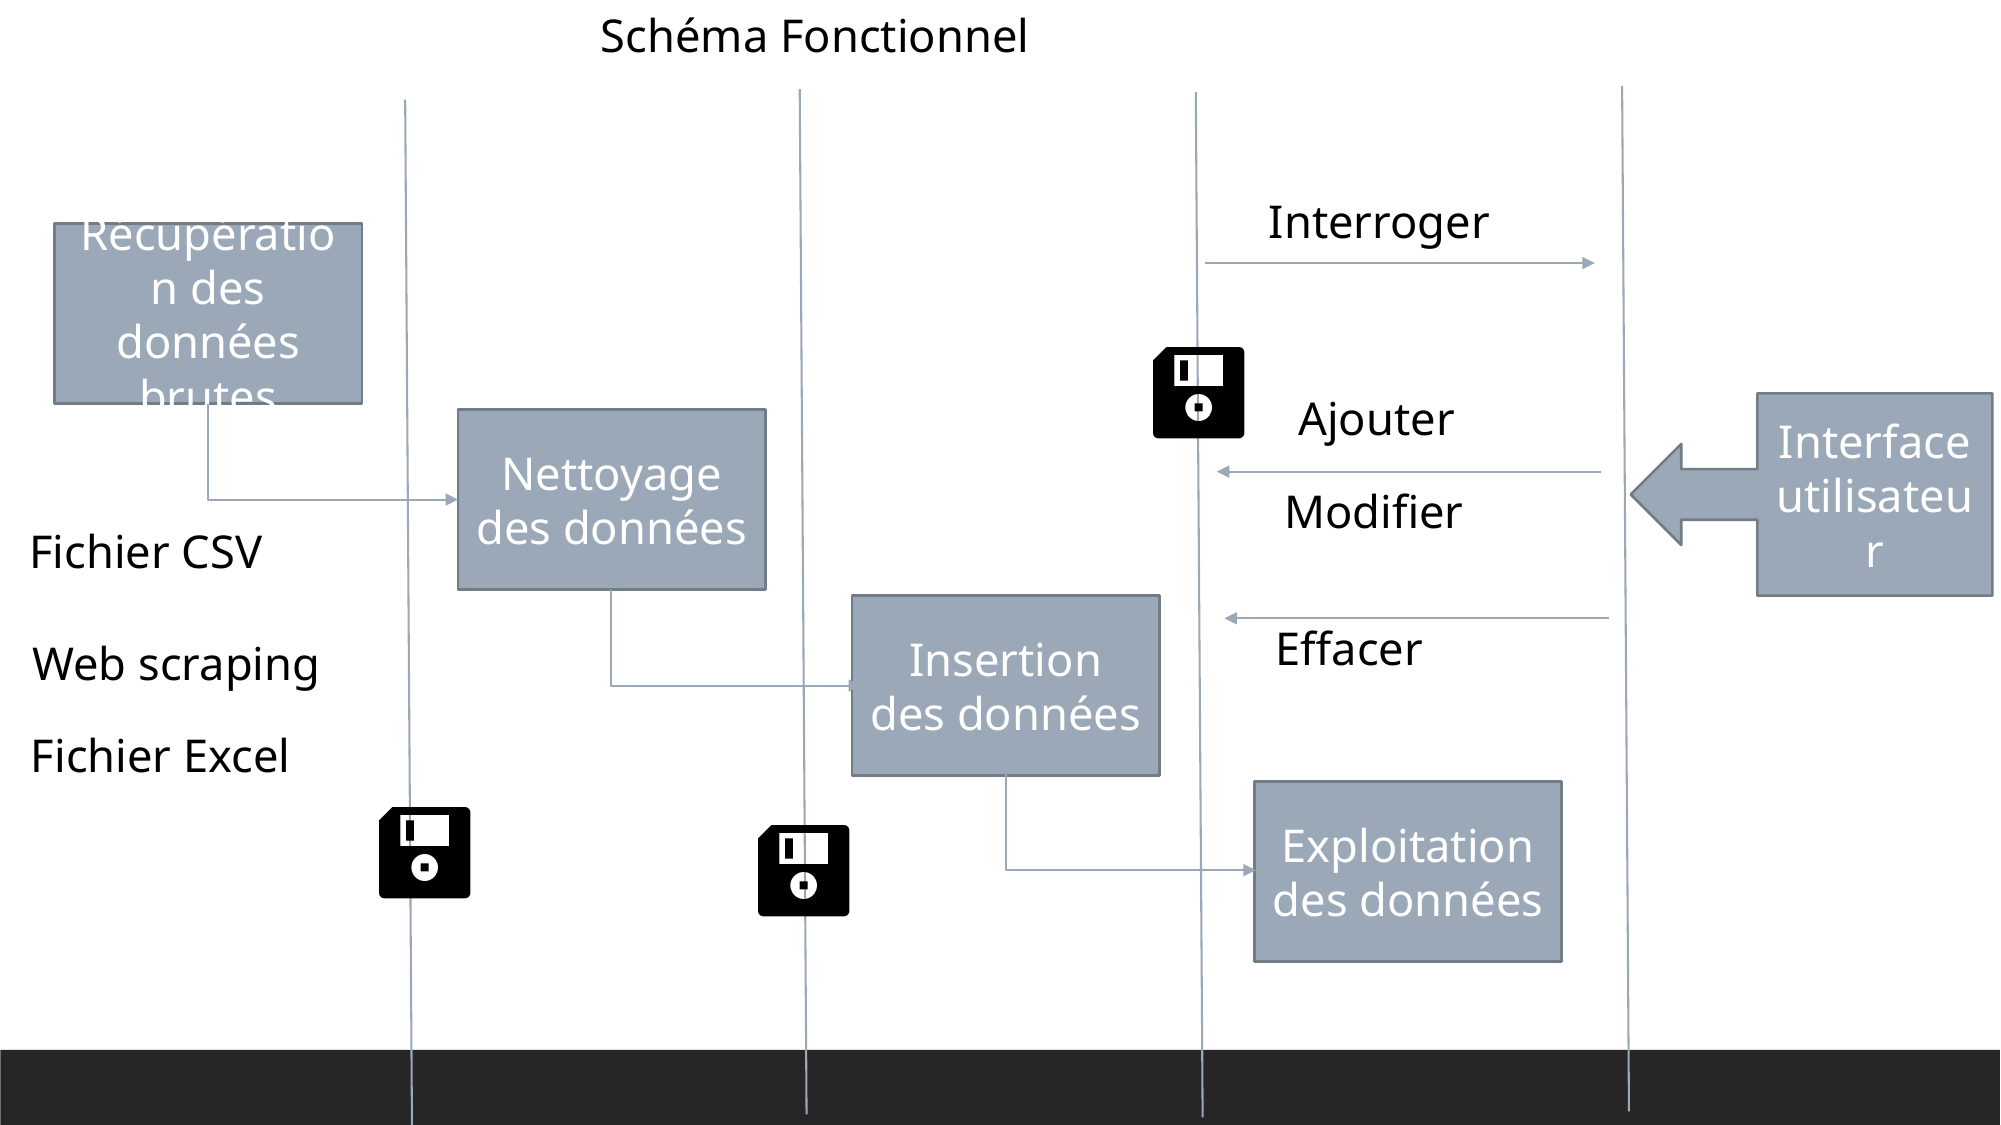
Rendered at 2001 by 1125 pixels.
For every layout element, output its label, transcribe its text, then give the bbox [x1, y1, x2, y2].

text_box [1195, 464, 1204, 1118]
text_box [404, 99, 413, 784]
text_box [1195, 91, 1204, 325]
text_box Nettoyage des données [457, 408, 767, 591]
text_box Schéma Fonctionnel [586, 0, 1061, 69]
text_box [799, 944, 808, 1115]
picture [739, 805, 869, 935]
text_box Ajouter [1283, 382, 1613, 452]
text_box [404, 926, 413, 1125]
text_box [1082, 696, 1180, 948]
text_box Exploitation des données [1253, 780, 1563, 963]
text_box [284, 326, 382, 578]
text_box Fichier CSV [14, 515, 344, 585]
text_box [799, 88, 808, 802]
picture [359, 787, 489, 917]
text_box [1621, 85, 1630, 1112]
text_box Interroger [1254, 185, 1584, 255]
text_box Effacer [1260, 628, 1590, 682]
text_box Fichier Excel [16, 719, 346, 789]
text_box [687, 512, 785, 763]
picture [1133, 328, 1263, 458]
text_box Interface utilisateur [1638, 392, 1994, 597]
text_box Récupération des données brutes [53, 222, 363, 405]
text_box Web scraping [17, 627, 347, 697]
text_box Modifier [1269, 481, 1599, 546]
text_box Insertion des données [851, 594, 1161, 777]
